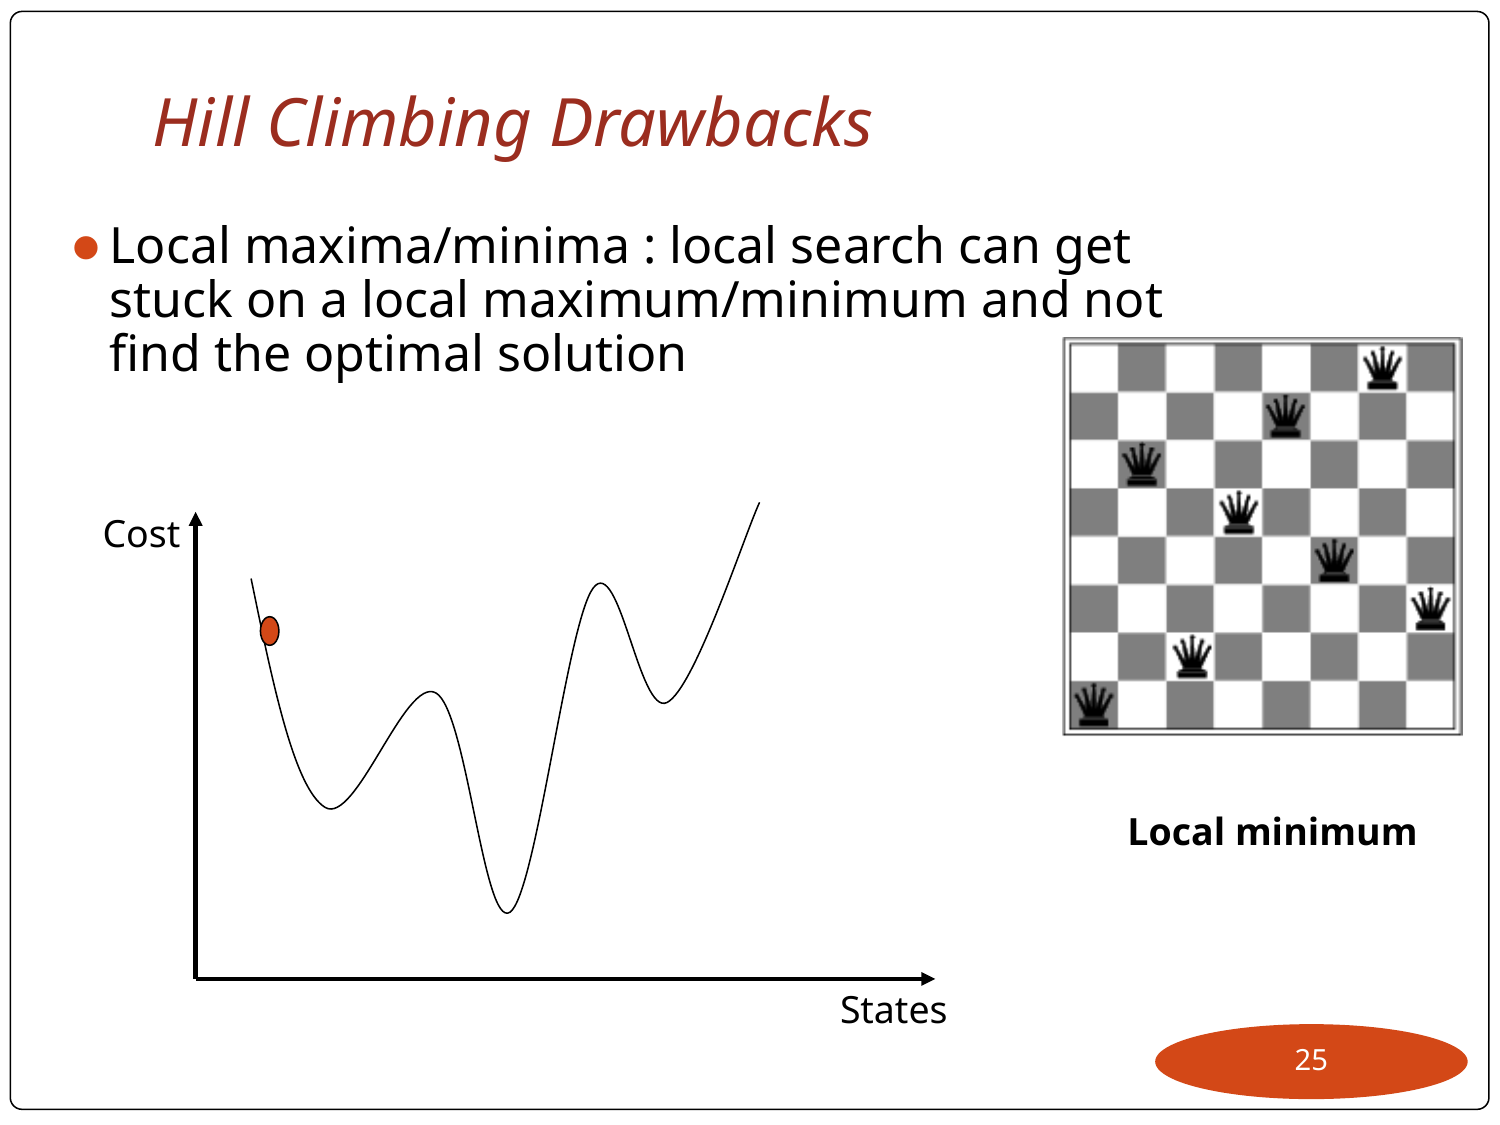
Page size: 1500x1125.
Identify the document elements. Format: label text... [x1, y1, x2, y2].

title Hill Climbing Drawbacks [137, 37, 1416, 175]
text_box Local minimum [1112, 799, 1463, 860]
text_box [87, 502, 1001, 1040]
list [1062, 337, 1463, 738]
text_box ‹#› [1155, 1024, 1468, 1100]
list Local maxima/minima : local search can get stuck on a local maximum/minimum and not find the optimal solution [50, 212, 1181, 407]
